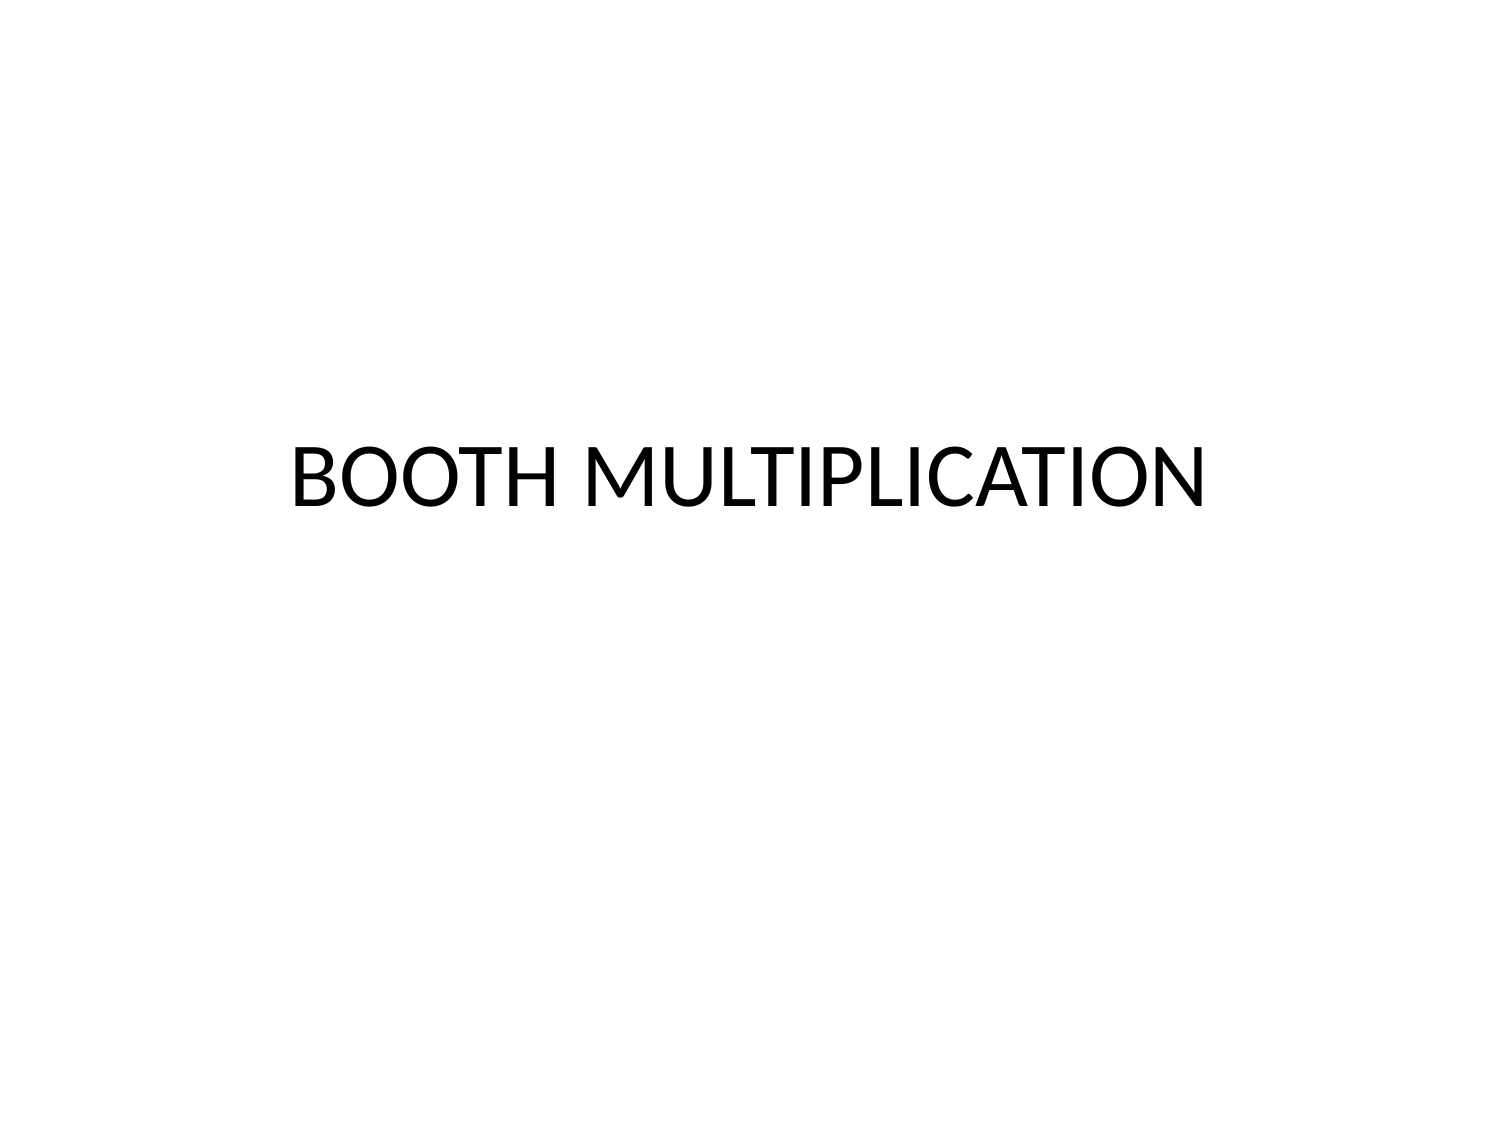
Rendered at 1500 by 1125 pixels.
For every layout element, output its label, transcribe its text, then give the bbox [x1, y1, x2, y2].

title BOOTH MULTIPLICATION [112, 349, 1388, 591]
